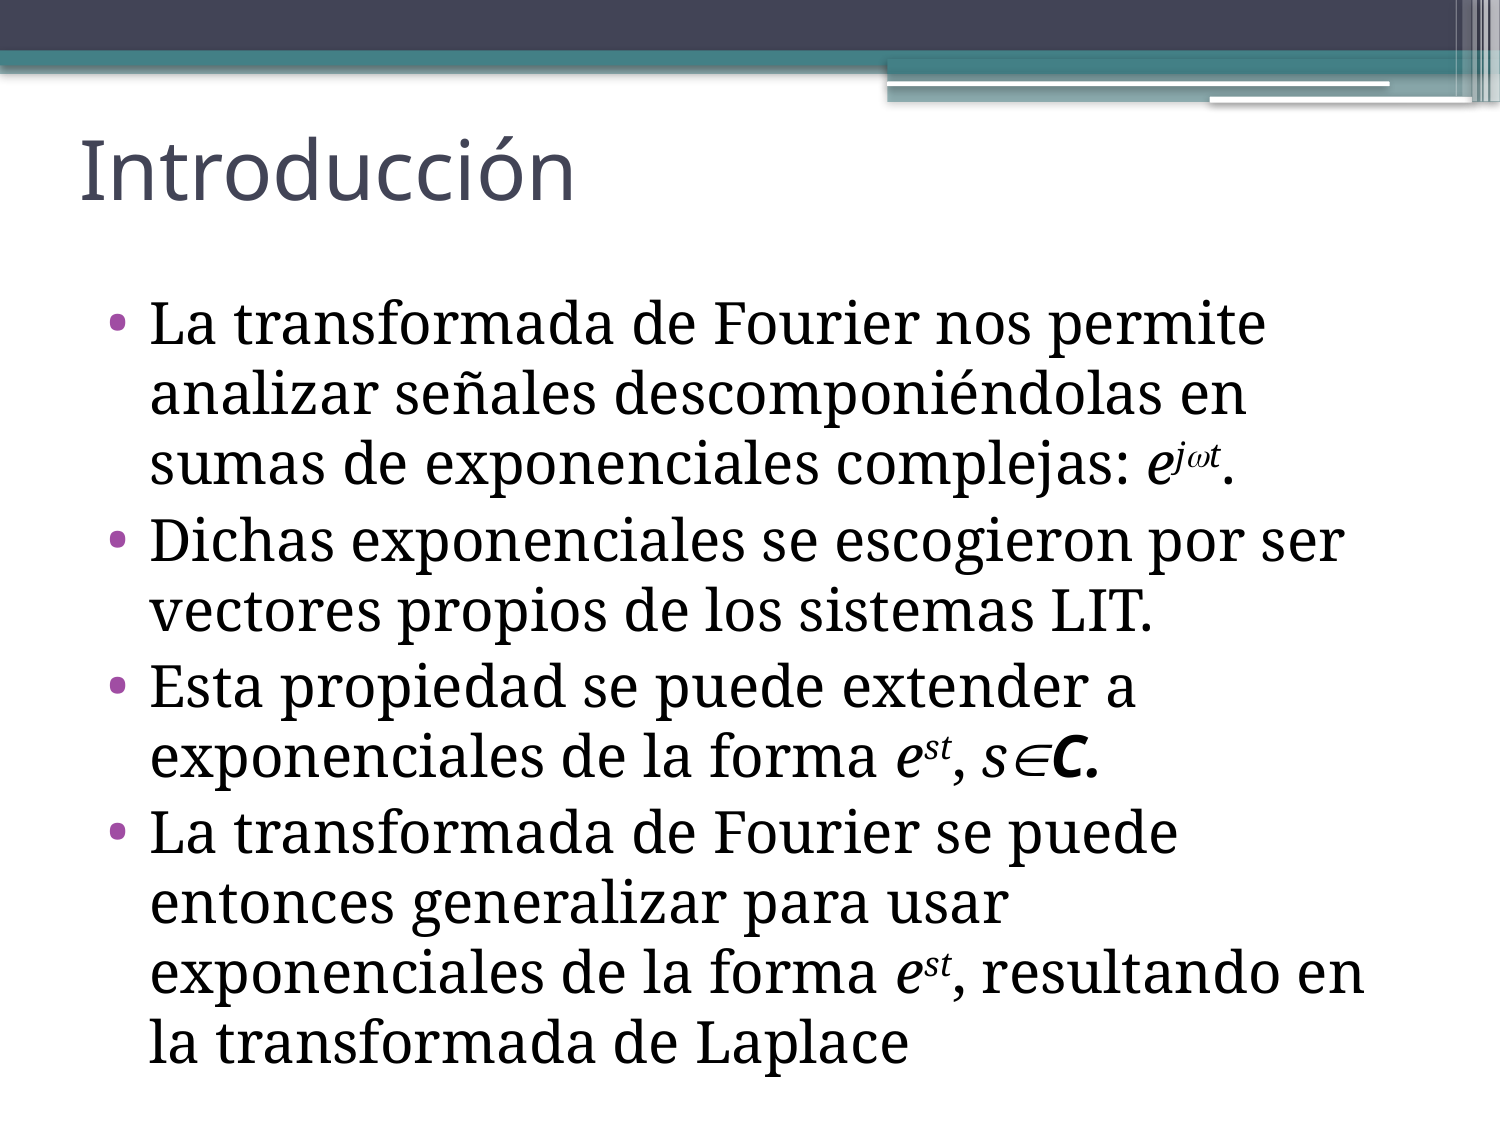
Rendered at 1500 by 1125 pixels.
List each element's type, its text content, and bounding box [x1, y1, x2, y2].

list La transformada de Fourier nos permite analizar señales descomponiéndolas en sumas de exponenciales complejas: ejt. Dichas exponenciales se escogieron por ser vectores propios de los sistemas LIT. Esta propiedad se puede extender a exponenciales de la forma est, sC. La transformada de Fourier se puede entonces generalizar para usar exponenciales de la forma est, resultando en la transformada de Laplace [74, 278, 1426, 1032]
title Introducción [64, 54, 1416, 280]
